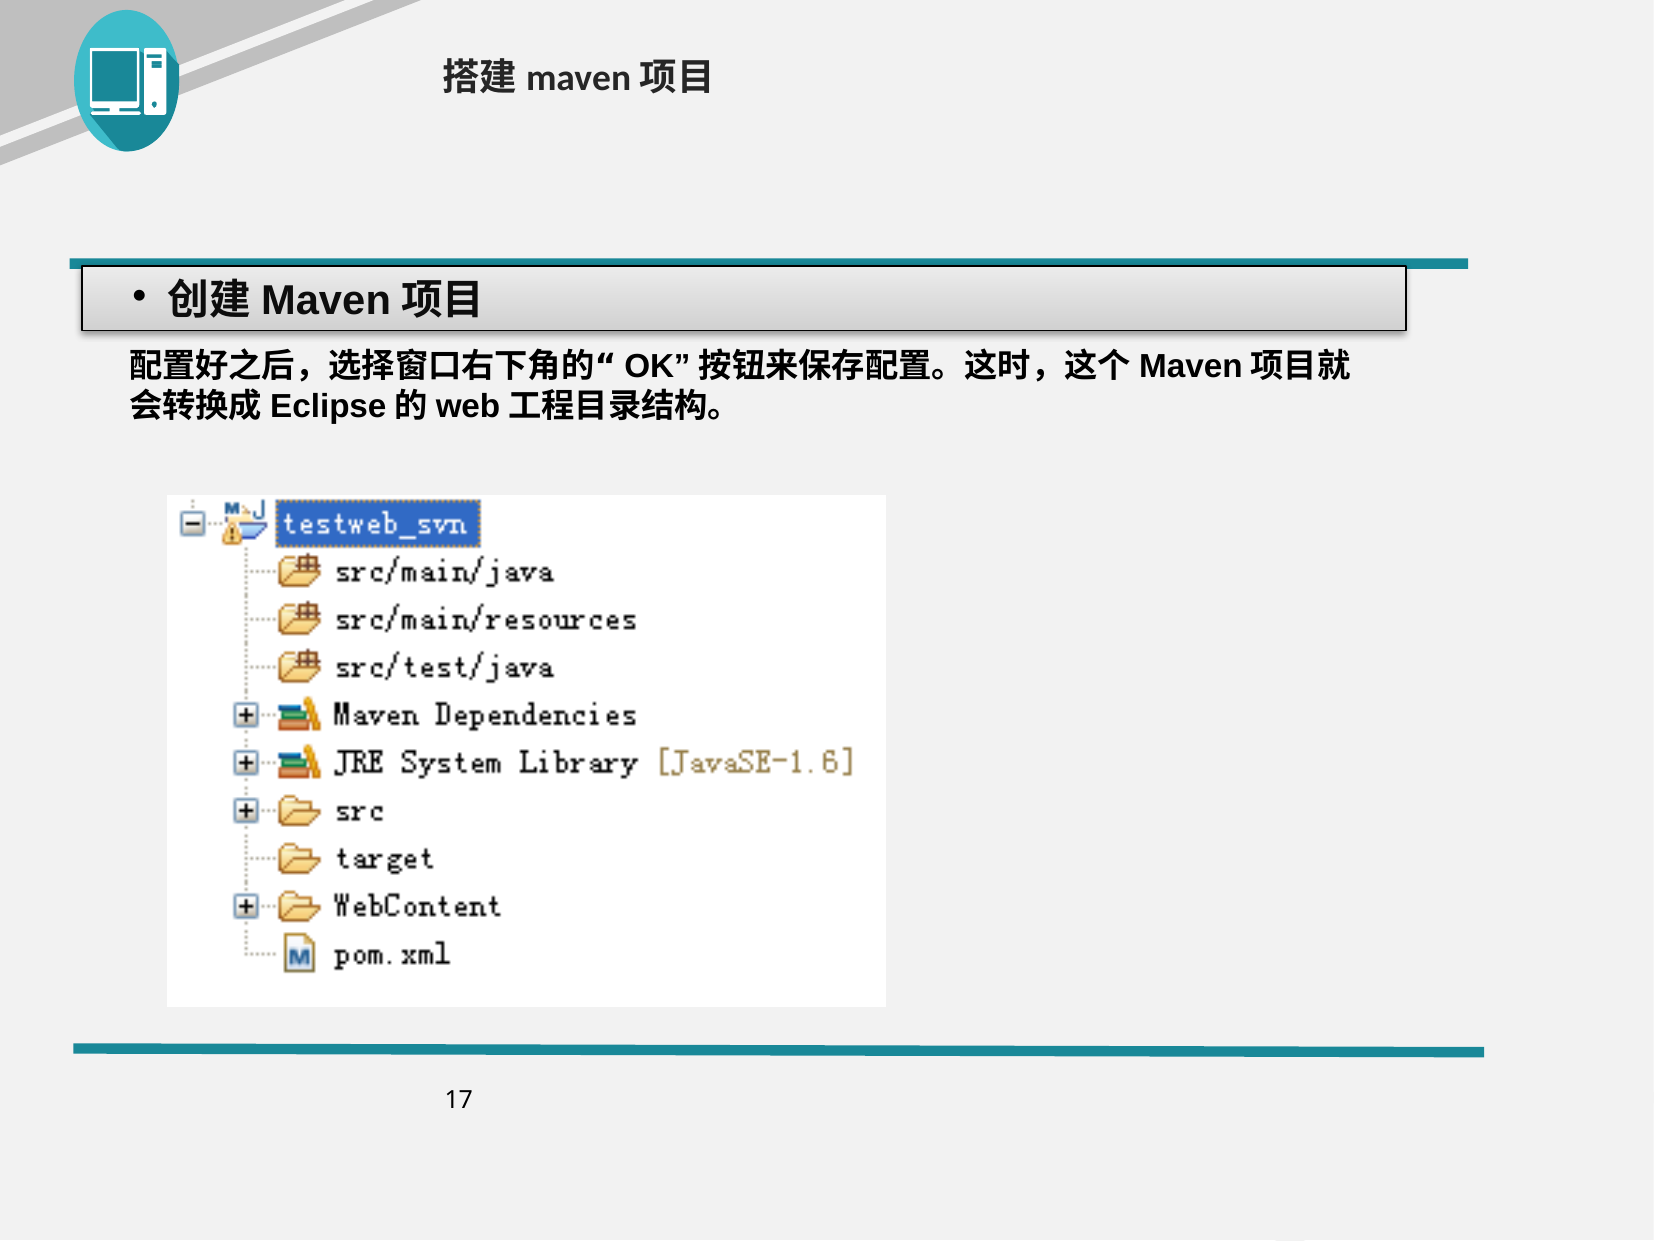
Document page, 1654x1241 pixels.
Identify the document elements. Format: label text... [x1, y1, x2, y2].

text_box [89, 51, 180, 152]
text_box [73, 1047, 1485, 1053]
text_box 17 [419, 1070, 498, 1132]
text_box [89, 47, 142, 115]
text_box [74, 9, 178, 151]
text_box 创建Maven项目 [81, 265, 1407, 331]
text_box 搭建maven项目 [225, 45, 932, 106]
text_box 配置好之后，选择窗口右下角的“OK”按钮来保存配置。这时，这个Maven项目就会转换成Eclipse的web工程目录结构。 [114, 336, 1370, 483]
picture [166, 494, 886, 1007]
text_box [144, 47, 167, 115]
